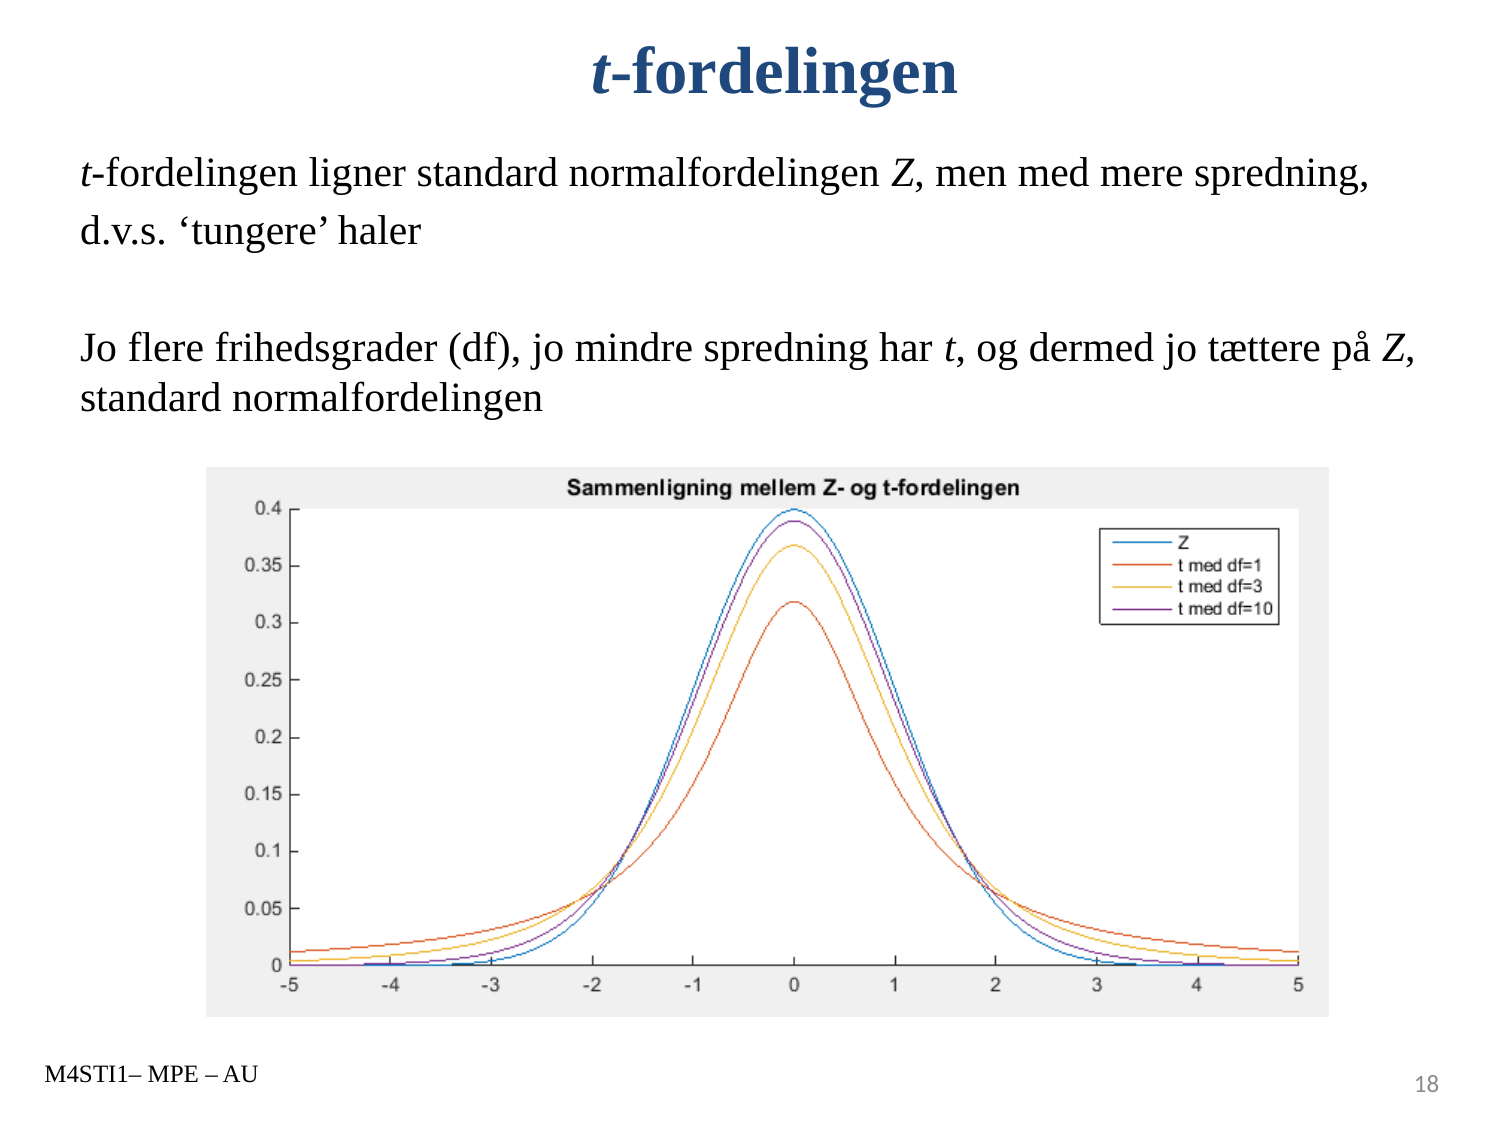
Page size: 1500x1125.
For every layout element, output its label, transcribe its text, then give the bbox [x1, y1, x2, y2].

slide_number M4STI1– MPE – AU [29, 1042, 380, 1103]
title t-fordelingen [84, 7, 1467, 126]
picture [206, 467, 1329, 1017]
slide_number 18 [1104, 1058, 1455, 1107]
list t-fordelingen ligner standard normalfordelingen Z, men med mere spredning, d.v.s. ‘tungere’ haler Jo flere frihedsgrader (df), jo mindre spredning har t, og dermed jo tættere på Z, standard normalfordelingen [64, 136, 1467, 1036]
